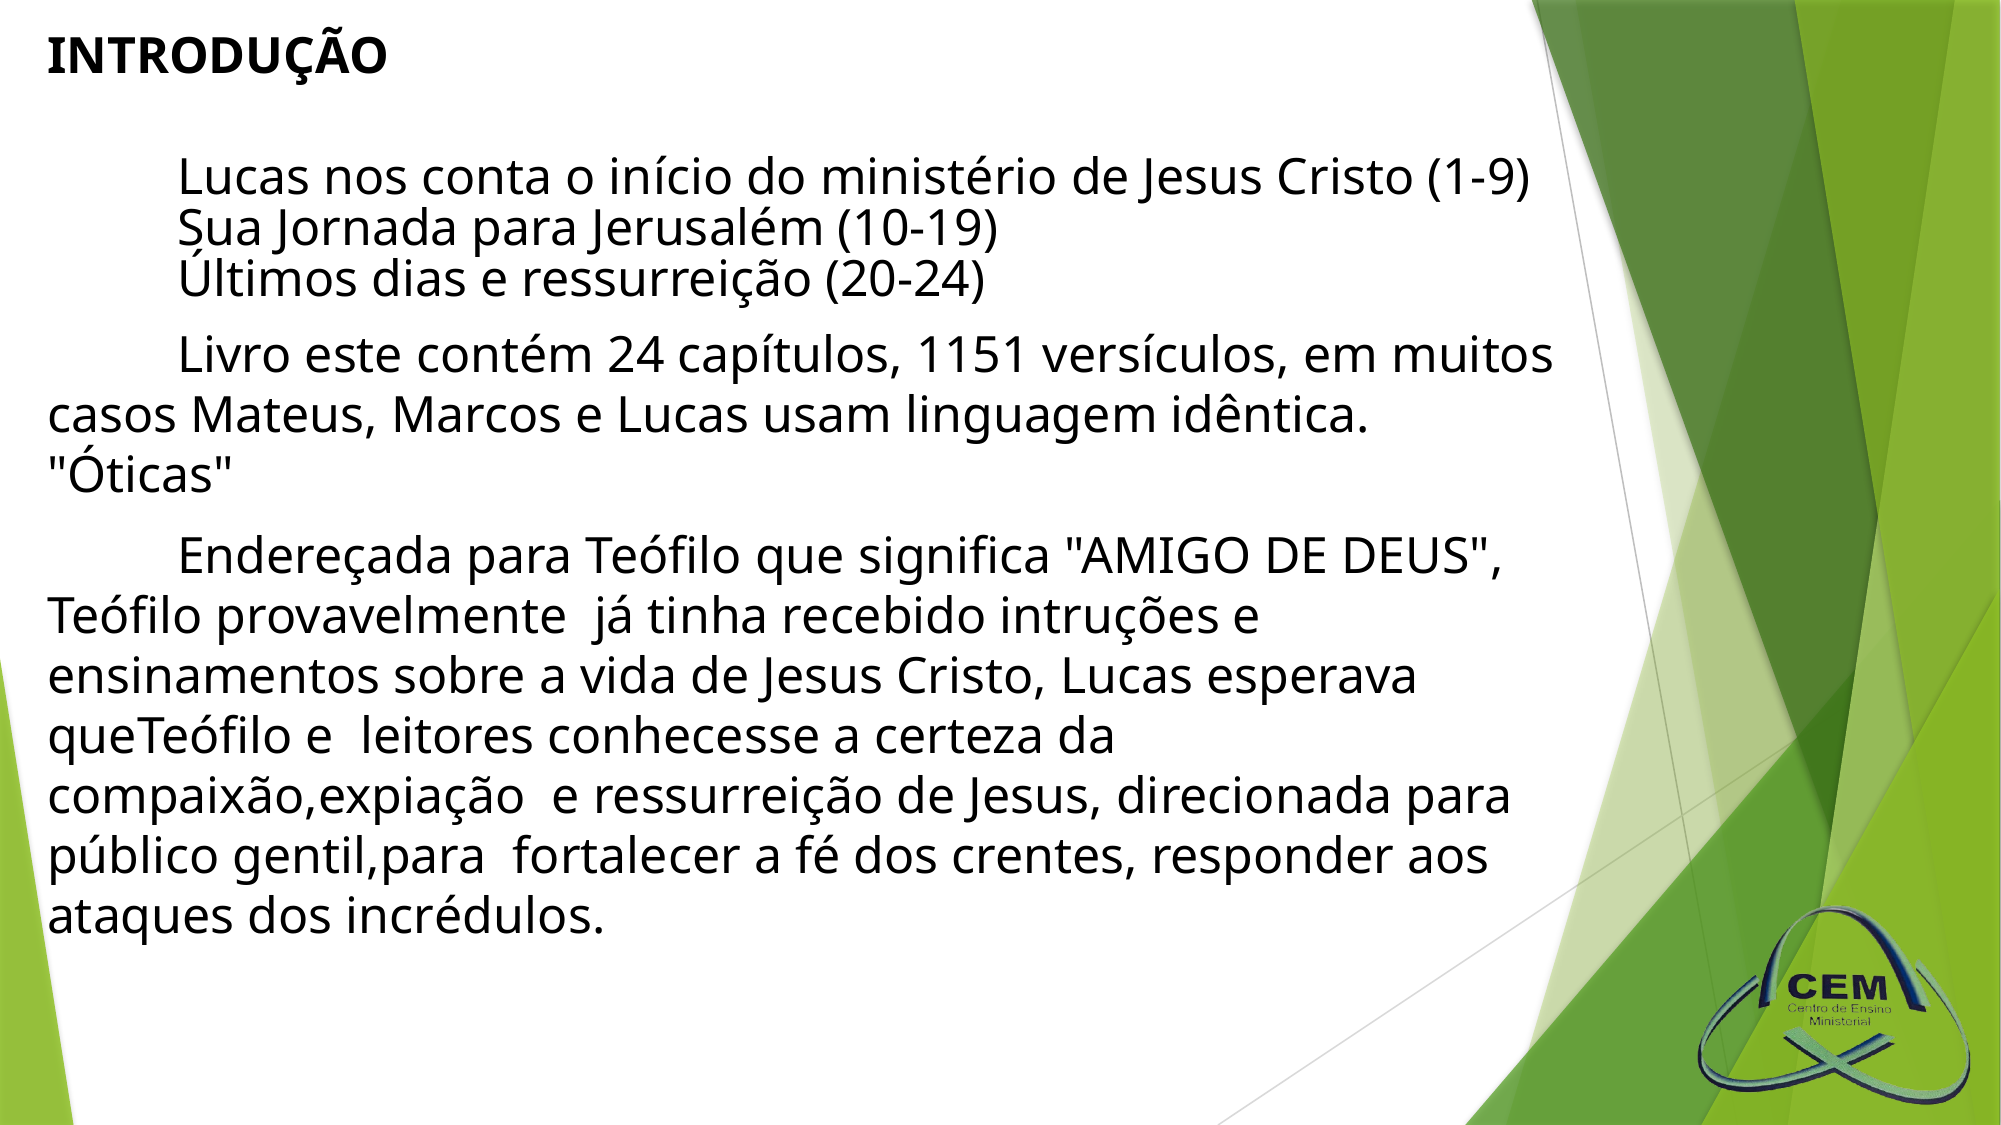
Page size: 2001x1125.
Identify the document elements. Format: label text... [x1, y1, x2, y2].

picture [1663, 881, 2000, 1113]
list INTRODUÇÃO Lucas nos conta o início do ministério de Jesus Cristo (1-9) Sua Jornada para Jerusalém (10-19) Últimos dias e ressurreição (20-24) Livro este contém 24 capítulos, 1151 versículos, em muitos casos Mateus, Marcos e Lucas usam linguagem idêntica. "Óticas" Endereçada para Teófilo que significa "AMIGO DE DEUS", Teófilo provavelmente já tinha recebido intruções e ensinamentos sobre a vida de Jesus Cristo, Lucas esperava queTeófilo e leitores conhecesse a certeza da compaixão,expiação e ressurreição de Jesus, direcionada para público gentil,para fortalecer a fé dos crentes, responder aos ataques dos incrédulos. [32, 16, 1580, 1113]
